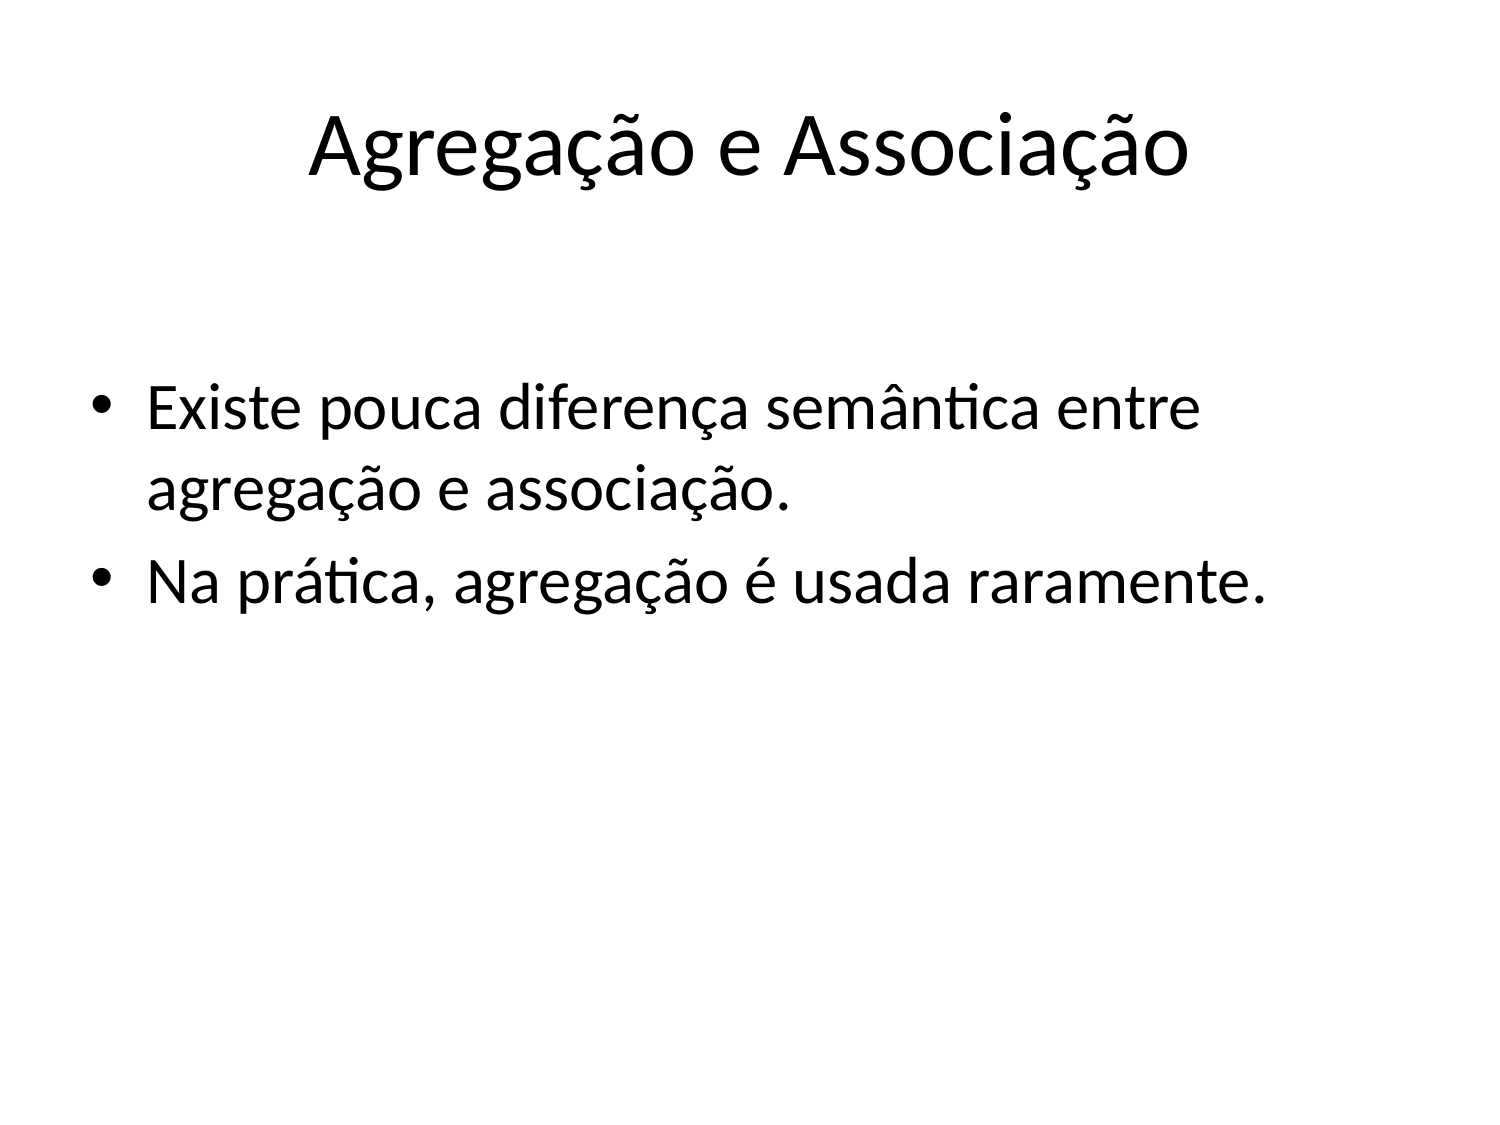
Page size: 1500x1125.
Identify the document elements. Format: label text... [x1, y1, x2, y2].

title Agregação e Associação [75, 45, 1425, 233]
list Existe pouca diferença semântica entre agregação e associação. Na prática, agregação é usada raramente. [75, 262, 1425, 1005]
